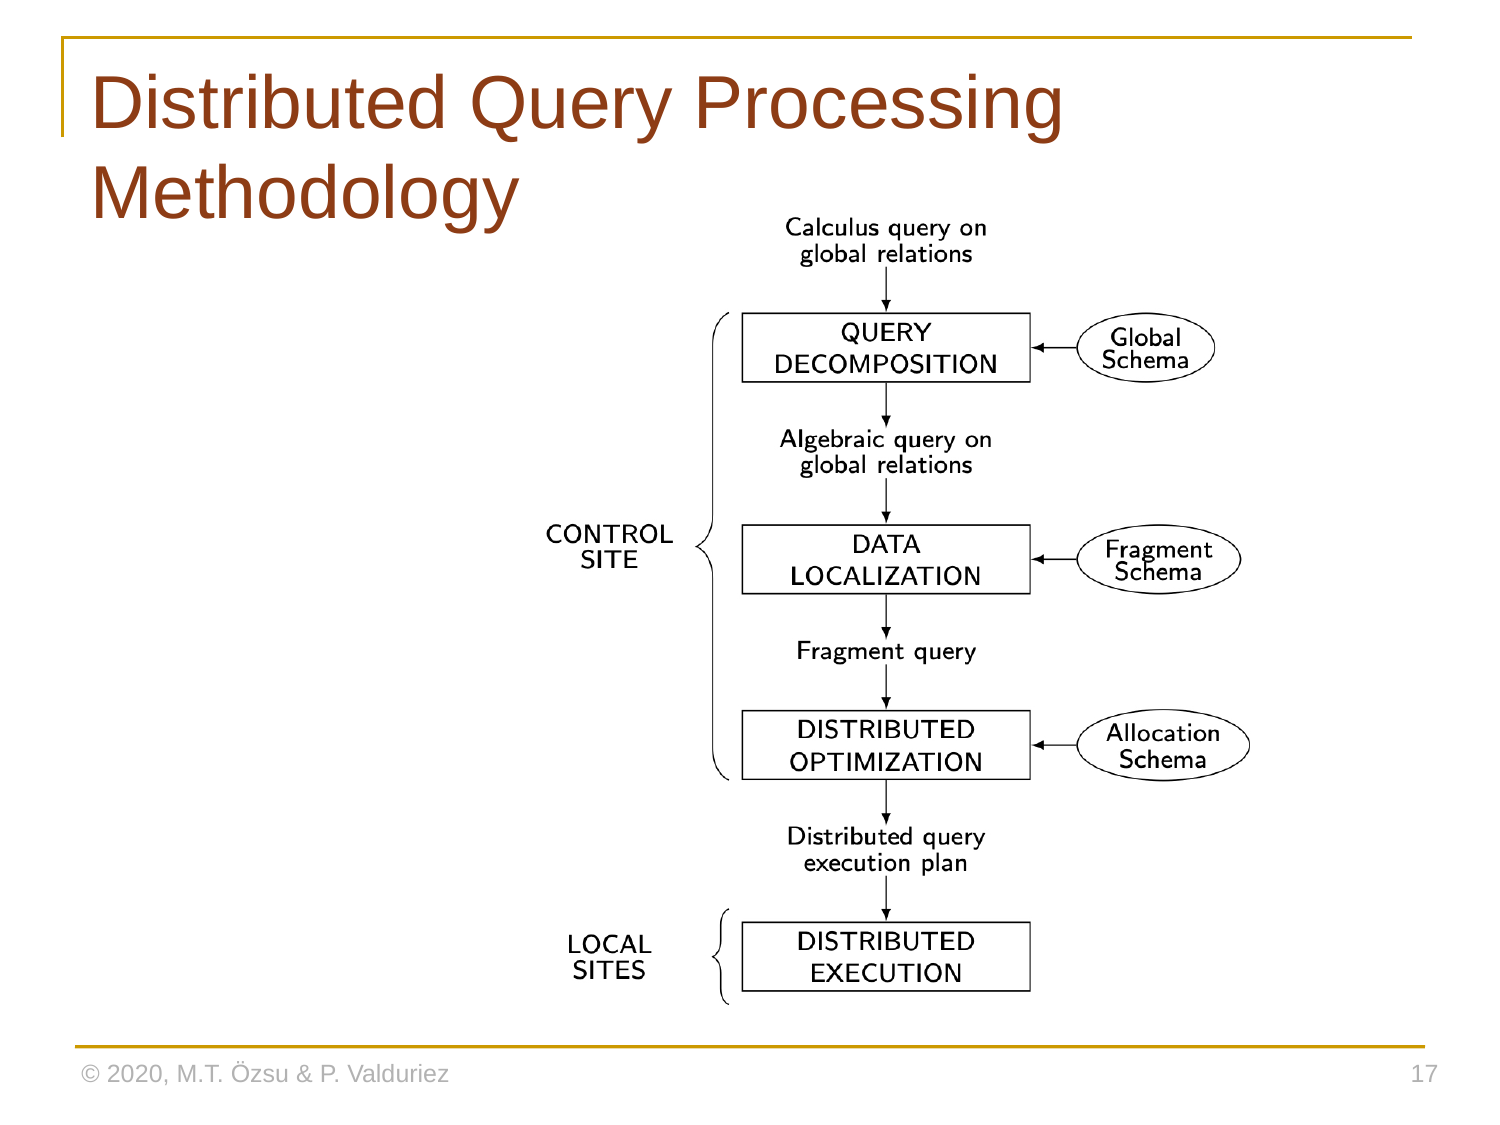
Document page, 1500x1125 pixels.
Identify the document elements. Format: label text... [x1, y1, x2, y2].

picture [525, 207, 1270, 1014]
title Distributed Query Processing Methodology [74, 45, 1426, 233]
footer © 2020, M.T. Özsu & P. Valduriez [66, 1042, 573, 1103]
slide_number 17 [1116, 1042, 1454, 1103]
